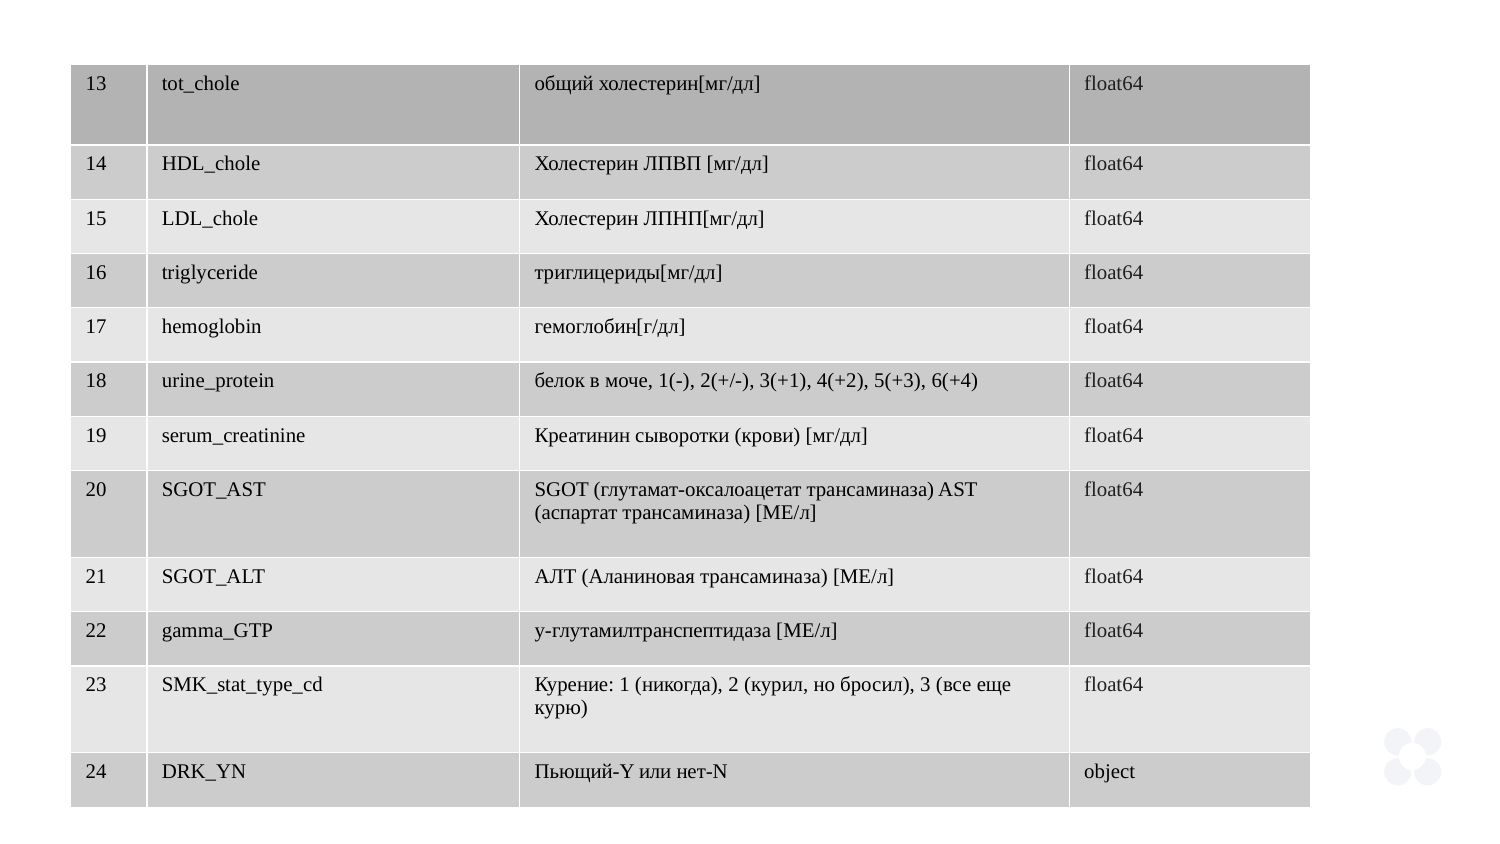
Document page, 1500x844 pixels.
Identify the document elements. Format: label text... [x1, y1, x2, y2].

table_cell 20 [71, 471, 146, 557]
table_cell 17 [71, 308, 146, 361]
table_cell float64 [1070, 612, 1310, 665]
table_cell 22 [71, 612, 146, 665]
table_cell object [1070, 753, 1310, 807]
table_cell Холестерин ЛПВП [мг/дл] [520, 146, 1069, 199]
table_cell y-глутамилтранспептидаза [МЕ/л] [520, 612, 1069, 665]
table_cell float64 [1070, 417, 1310, 470]
table_cell float64 [1070, 308, 1310, 361]
table_cell triglyceride [148, 254, 519, 307]
table_cell АЛТ (Аланиновая трансаминаза) [МЕ/л] [520, 558, 1069, 611]
table_cell 19 [71, 417, 146, 470]
table_cell float64 [1070, 667, 1310, 752]
table_cell urine_protein [148, 363, 519, 416]
table_cell 24 [71, 753, 146, 807]
table_cell Креатинин сыворотки (крови) [мг/дл] [520, 417, 1069, 470]
table_cell float64 [1070, 558, 1310, 611]
table_cell LDL_chole [148, 200, 519, 253]
table_cell SGOT_ALT [148, 558, 519, 611]
table_cell serum_creatinine [148, 417, 519, 470]
table_header общий холестерин[мг/дл] [520, 65, 1069, 144]
table_cell DRK_YN [148, 753, 519, 807]
table_cell SGOT (глутамат-оксалоацетат трансаминаза) AST (аспартат трансаминаза) [МЕ/л] [520, 471, 1069, 557]
table_header 13 [71, 65, 146, 144]
table_cell SGOT_AST [148, 471, 519, 557]
table_cell float64 [1070, 363, 1310, 416]
table_cell Холестерин ЛПНП[мг/дл] [520, 200, 1069, 253]
table_cell гемоглобин[г/дл] [520, 308, 1069, 361]
table_cell gamma_GTP [148, 612, 519, 665]
table_cell 18 [71, 363, 146, 416]
table_cell float64 [1070, 471, 1310, 557]
table_cell Курение: 1 (никогда), 2 (курил, но бросил), 3 (все еще курю) [520, 667, 1069, 752]
table_cell float64 [1070, 254, 1310, 307]
table_cell HDL_chole [148, 146, 519, 199]
table_cell триглицериды[мг/дл] [520, 254, 1069, 307]
table_header float64 [1070, 65, 1310, 144]
table_cell float64 [1070, 200, 1310, 253]
table_cell SMK_stat_type_cd [148, 667, 519, 752]
table_cell 21 [71, 558, 146, 611]
table_cell белок в моче, 1(-), 2(+/-), 3(+1), 4(+2), 5(+3), 6(+4) [520, 363, 1069, 416]
table_cell float64 [1070, 146, 1310, 199]
table_cell hemoglobin [148, 308, 519, 361]
table_cell Пьющий-Y или нет-N [520, 753, 1069, 807]
table_cell 16 [71, 254, 146, 307]
table_cell 14 [71, 146, 146, 199]
table_cell 15 [71, 200, 146, 253]
table_cell 23 [71, 667, 146, 752]
table_header tot_chole [148, 65, 519, 144]
